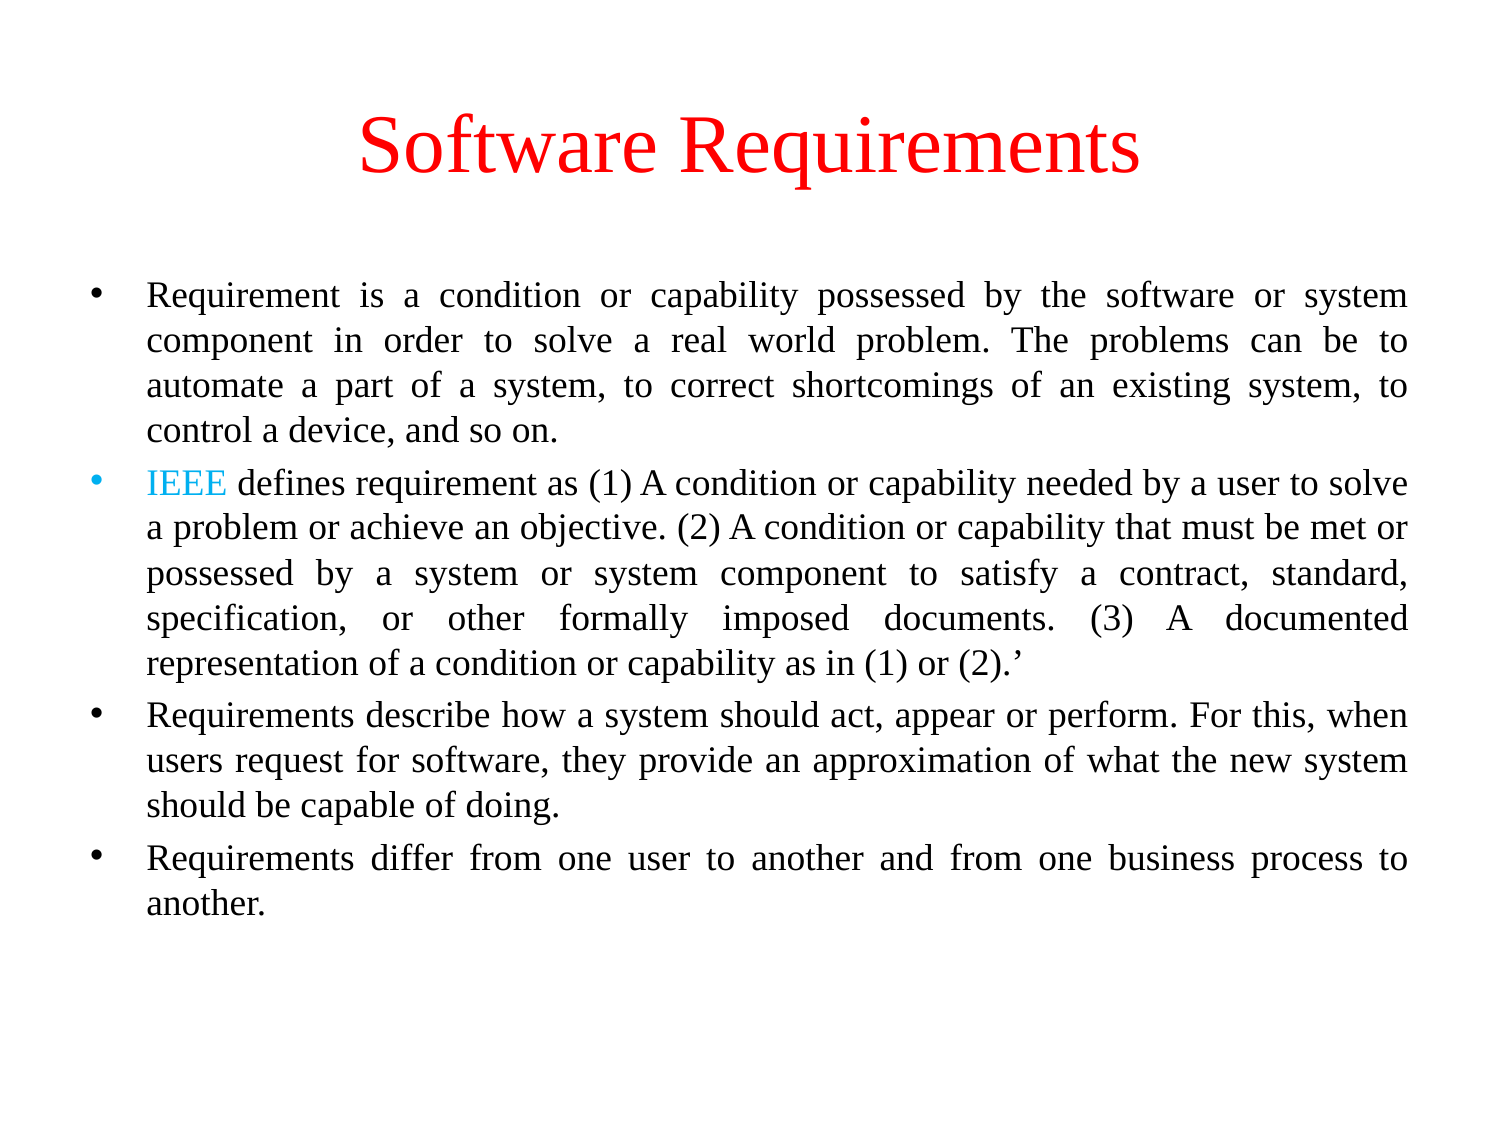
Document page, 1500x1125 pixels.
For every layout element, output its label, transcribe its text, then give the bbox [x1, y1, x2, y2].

list Requirement is a condition or capability possessed by the software or system component in order to solve a real world problem. The problems can be to automate a part of a system, to correct shortcomings of an existing system, to control a device, and so on. IEEE defines requirement as (1) A condition or capability needed by a user to solve a problem or achieve an objective. (2) A condition or capability that must be met or possessed by a system or system component to satisfy a contract, standard, specification, or other formally imposed documents. (3) A documented representation of a condition or capability as in (1) or (2).’ Requirements describe how a system should act, appear or perform. For this, when users request for software, they provide an approximation of what the new system should be capable of doing. Requirements differ from one user to another and from one business process to another. [75, 262, 1425, 1113]
title Software Requirements [75, 45, 1425, 233]
